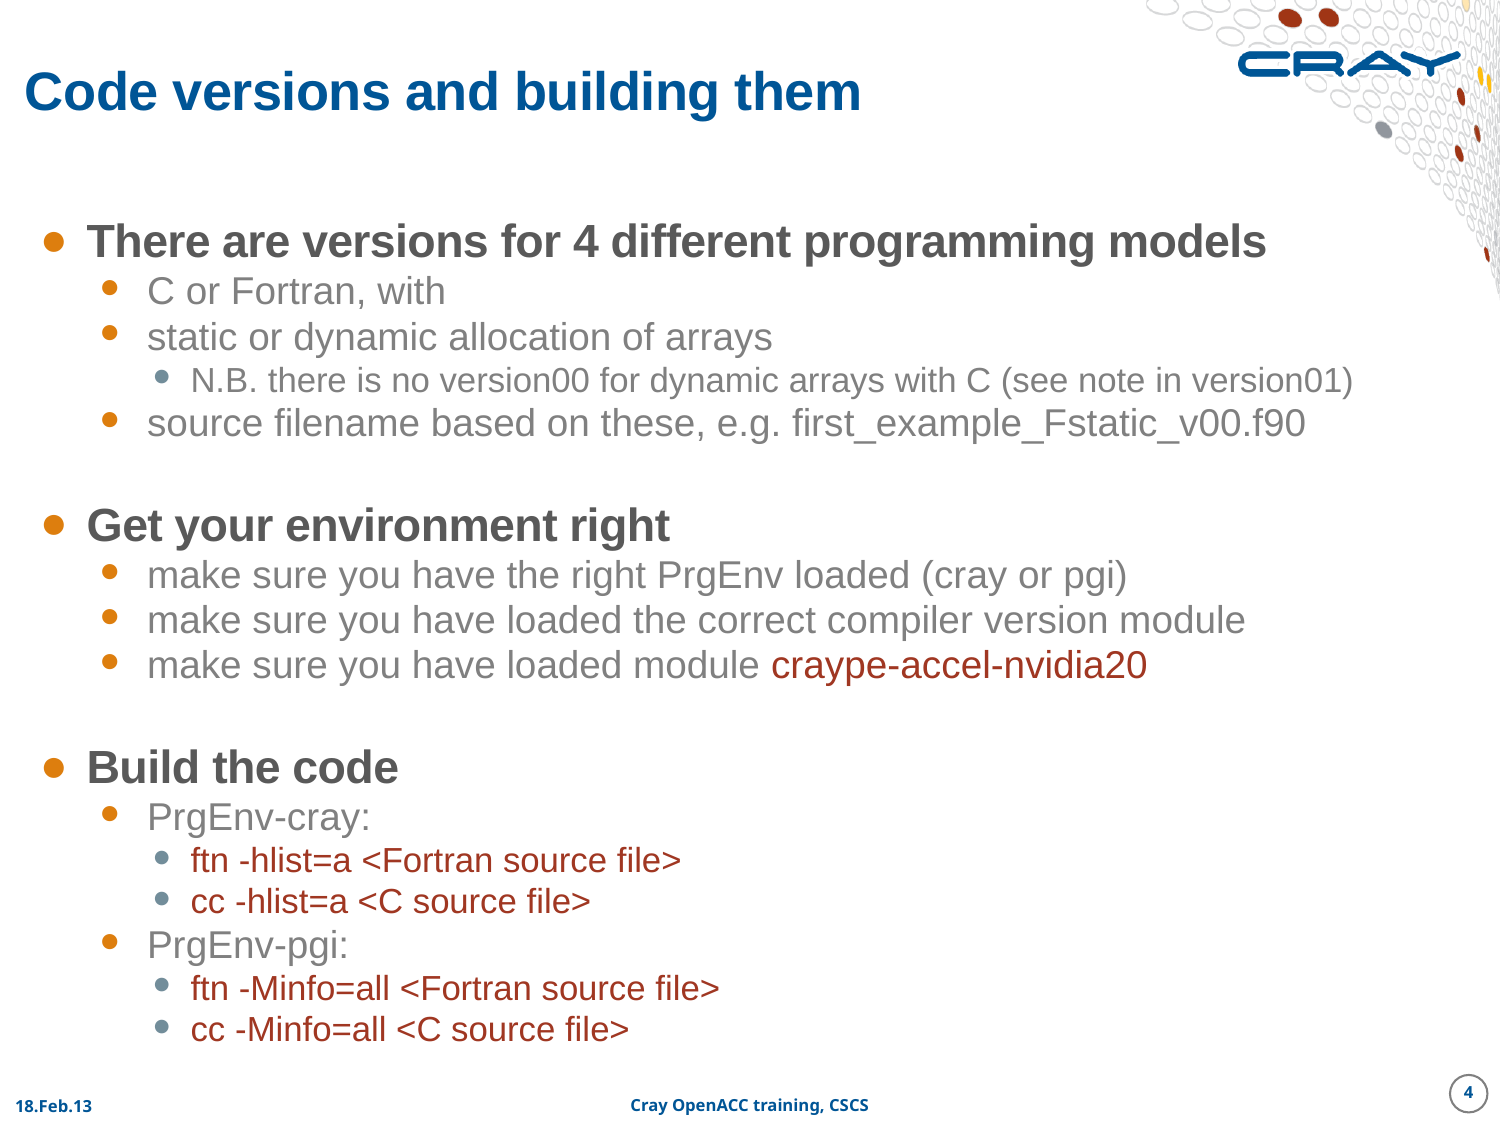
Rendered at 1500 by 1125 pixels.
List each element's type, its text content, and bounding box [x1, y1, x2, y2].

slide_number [0, 1087, 350, 1125]
slide_number 4 [1448, 1073, 1489, 1114]
picture [0, 0, 1500, 1125]
list There are versions for 4 different programming models C or Fortran, with static or dynamic allocation of arrays N.B. there is no version00 for dynamic arrays with C (see note in version01) source filename based on these, e.g. first_example_Fstatic_v00.f90 Get your environment right make sure you have the right PrgEnv loaded (cray or pgi) make sure you have loaded the correct compiler version module make sure you have loaded module craype-accel-nvidia20 Build the code PrgEnv-cray: ftn -hlist=a <Fortran source file> cc -hlist=a <C source file> PrgEnv-pgi: ftn -Minfo=all <Fortran source file> cc -Minfo=all <C source file> [24, 212, 1463, 1063]
footer Cray OpenACC training, CSCS [512, 1087, 988, 1125]
title Code versions and building them [24, 24, 1225, 163]
